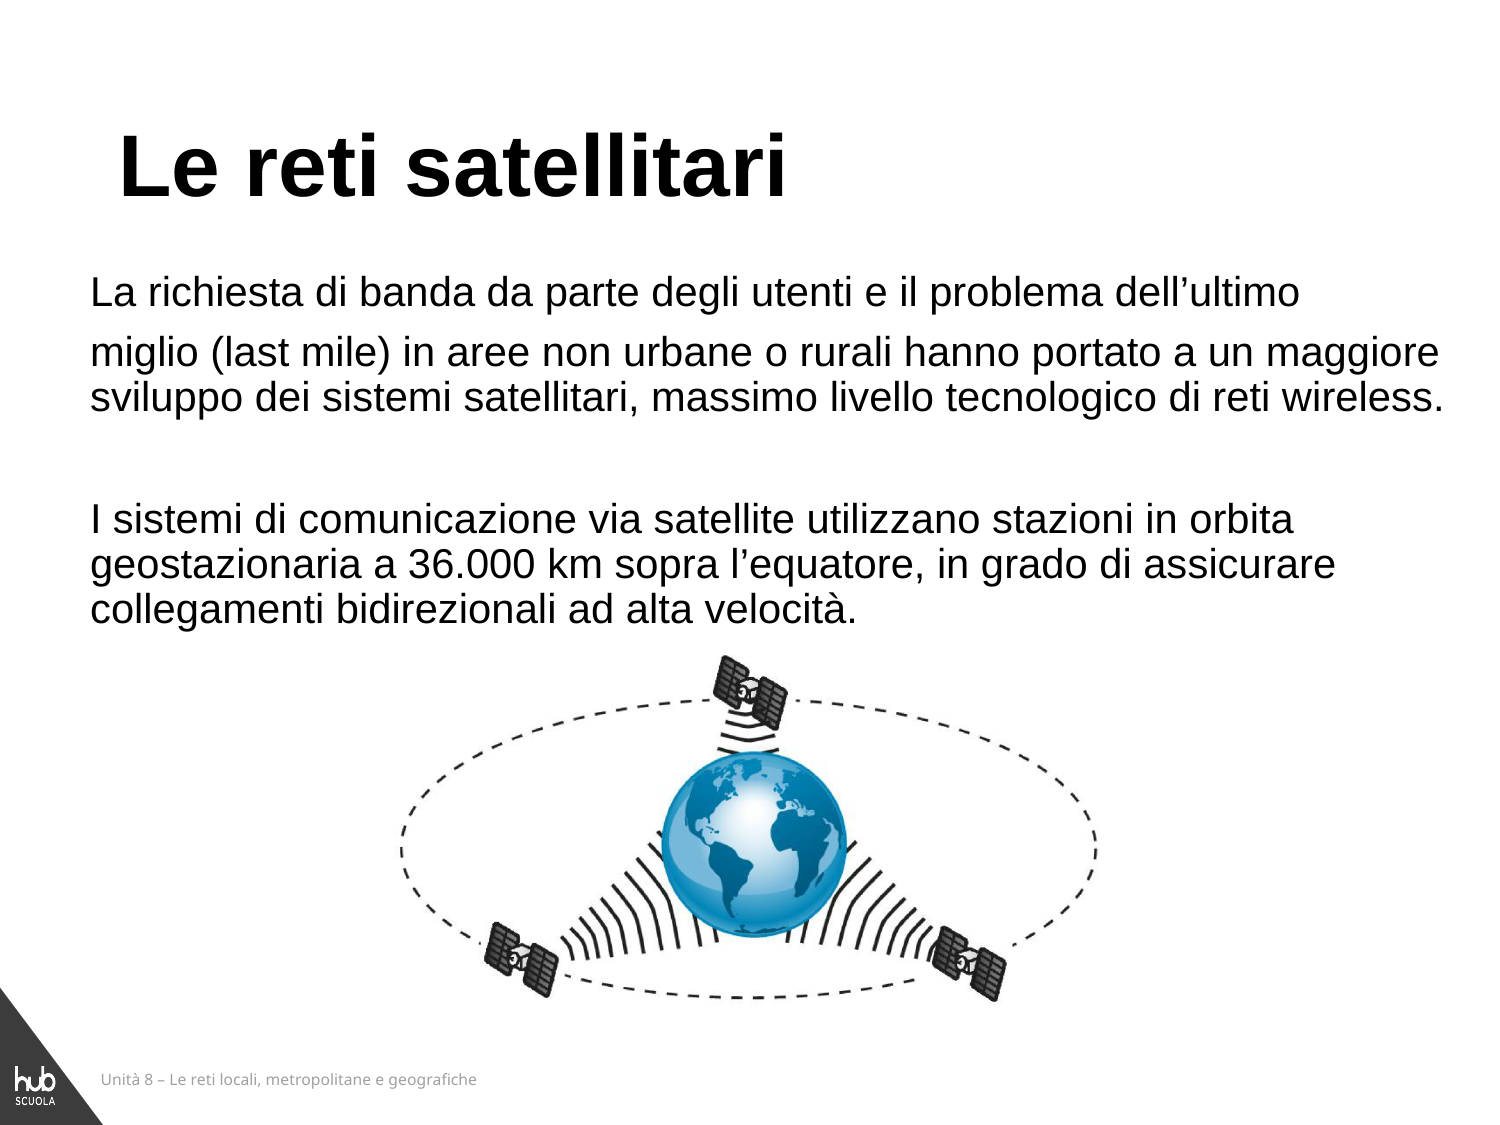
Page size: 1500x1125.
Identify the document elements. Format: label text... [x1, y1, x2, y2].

title Le reti satellitari [103, 59, 1397, 262]
picture [15, 1066, 56, 1106]
list La richiesta di banda da parte degli utenti e il problema dell’ultimo miglio (last mile) in aree non urbane o rurali hanno portato a un maggiore sviluppo dei sistemi satellitari, massimo livello tecnologico di reti wireless. I sistemi di comunicazione via satellite utilizzano stazioni in orbita geostazionaria a 36.000 km sopra l’equatore, in grado di assicurare collegamenti bidirezionali ad alta velocità. [75, 262, 1462, 1000]
picture [370, 644, 1130, 1020]
